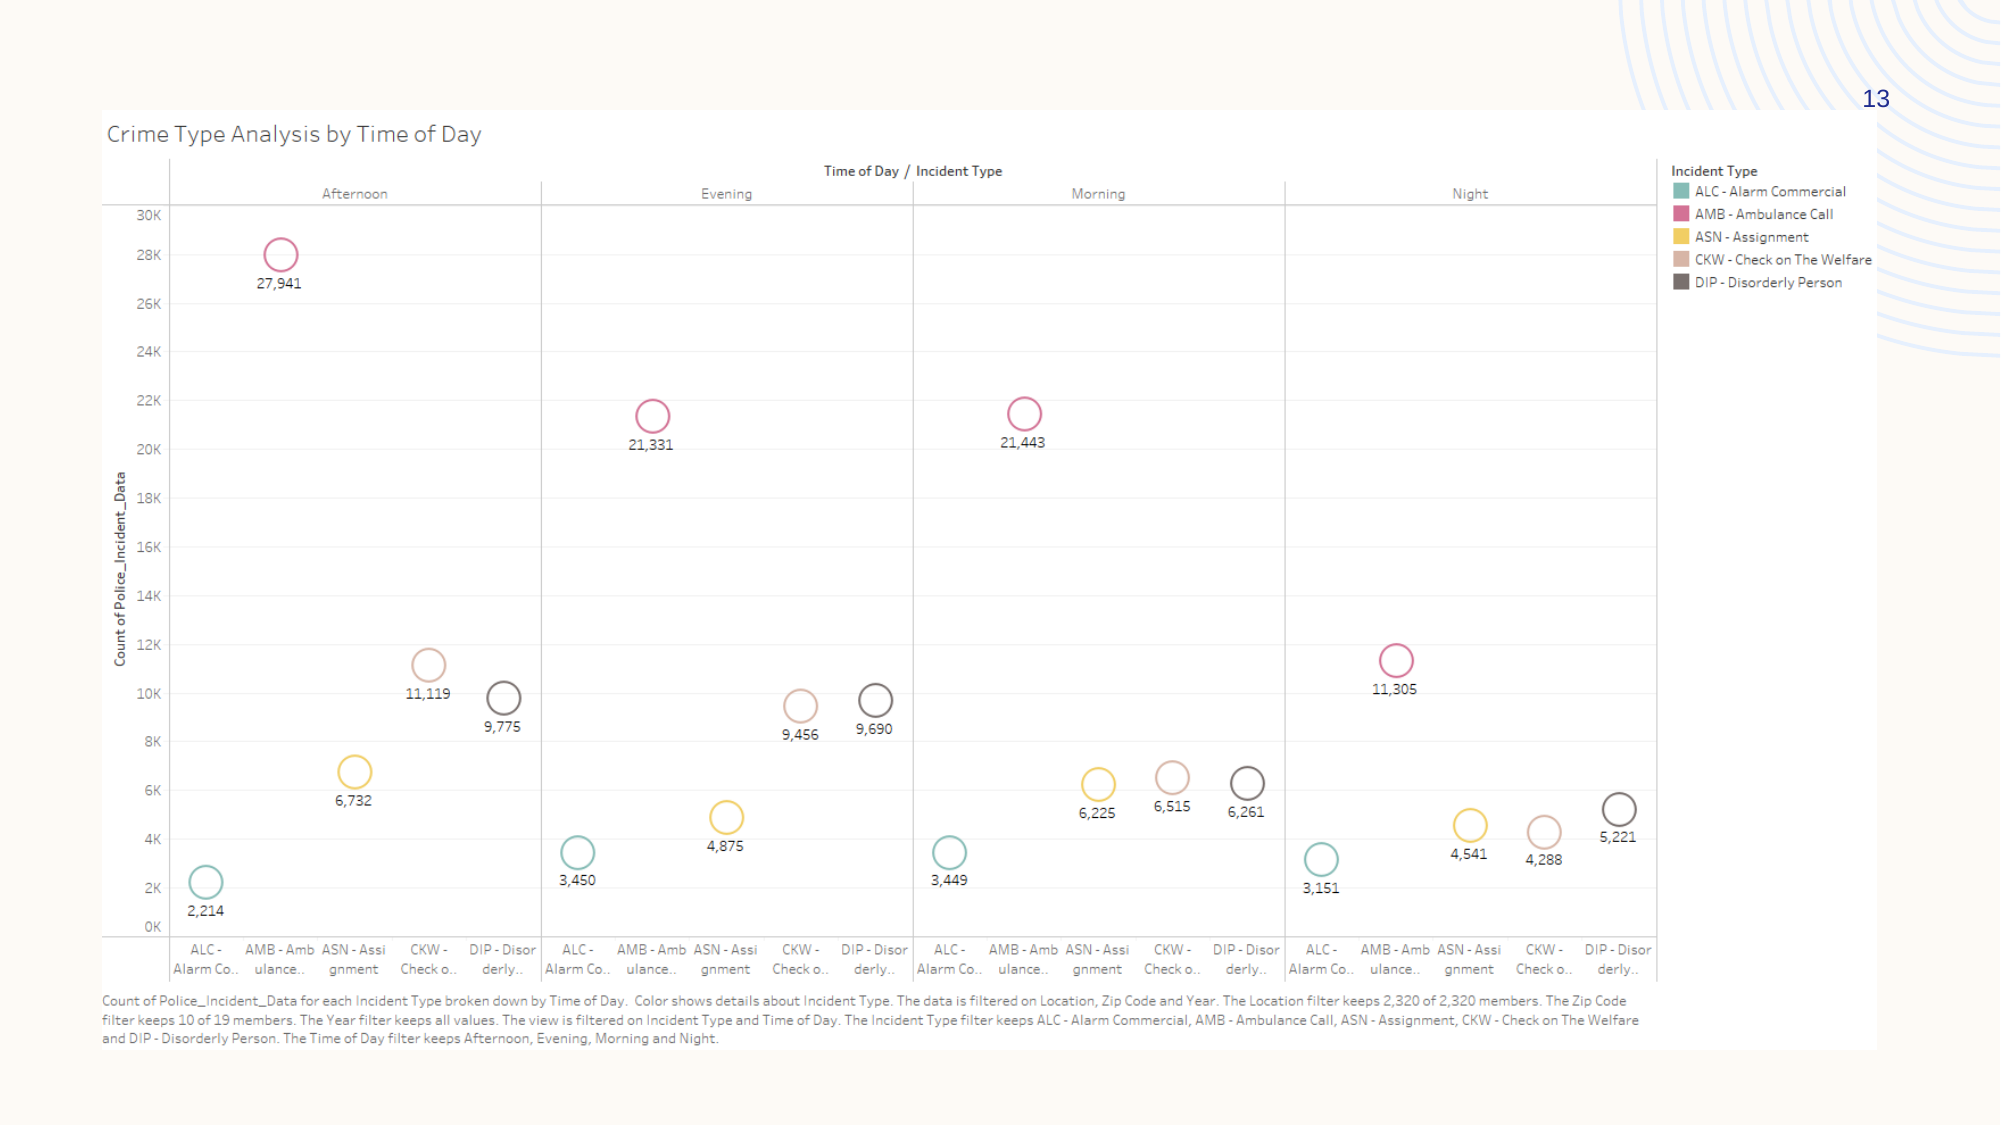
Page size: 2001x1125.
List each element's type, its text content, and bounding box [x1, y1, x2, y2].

picture [102, 110, 1877, 1050]
slide_number 13 [1795, 75, 1958, 120]
